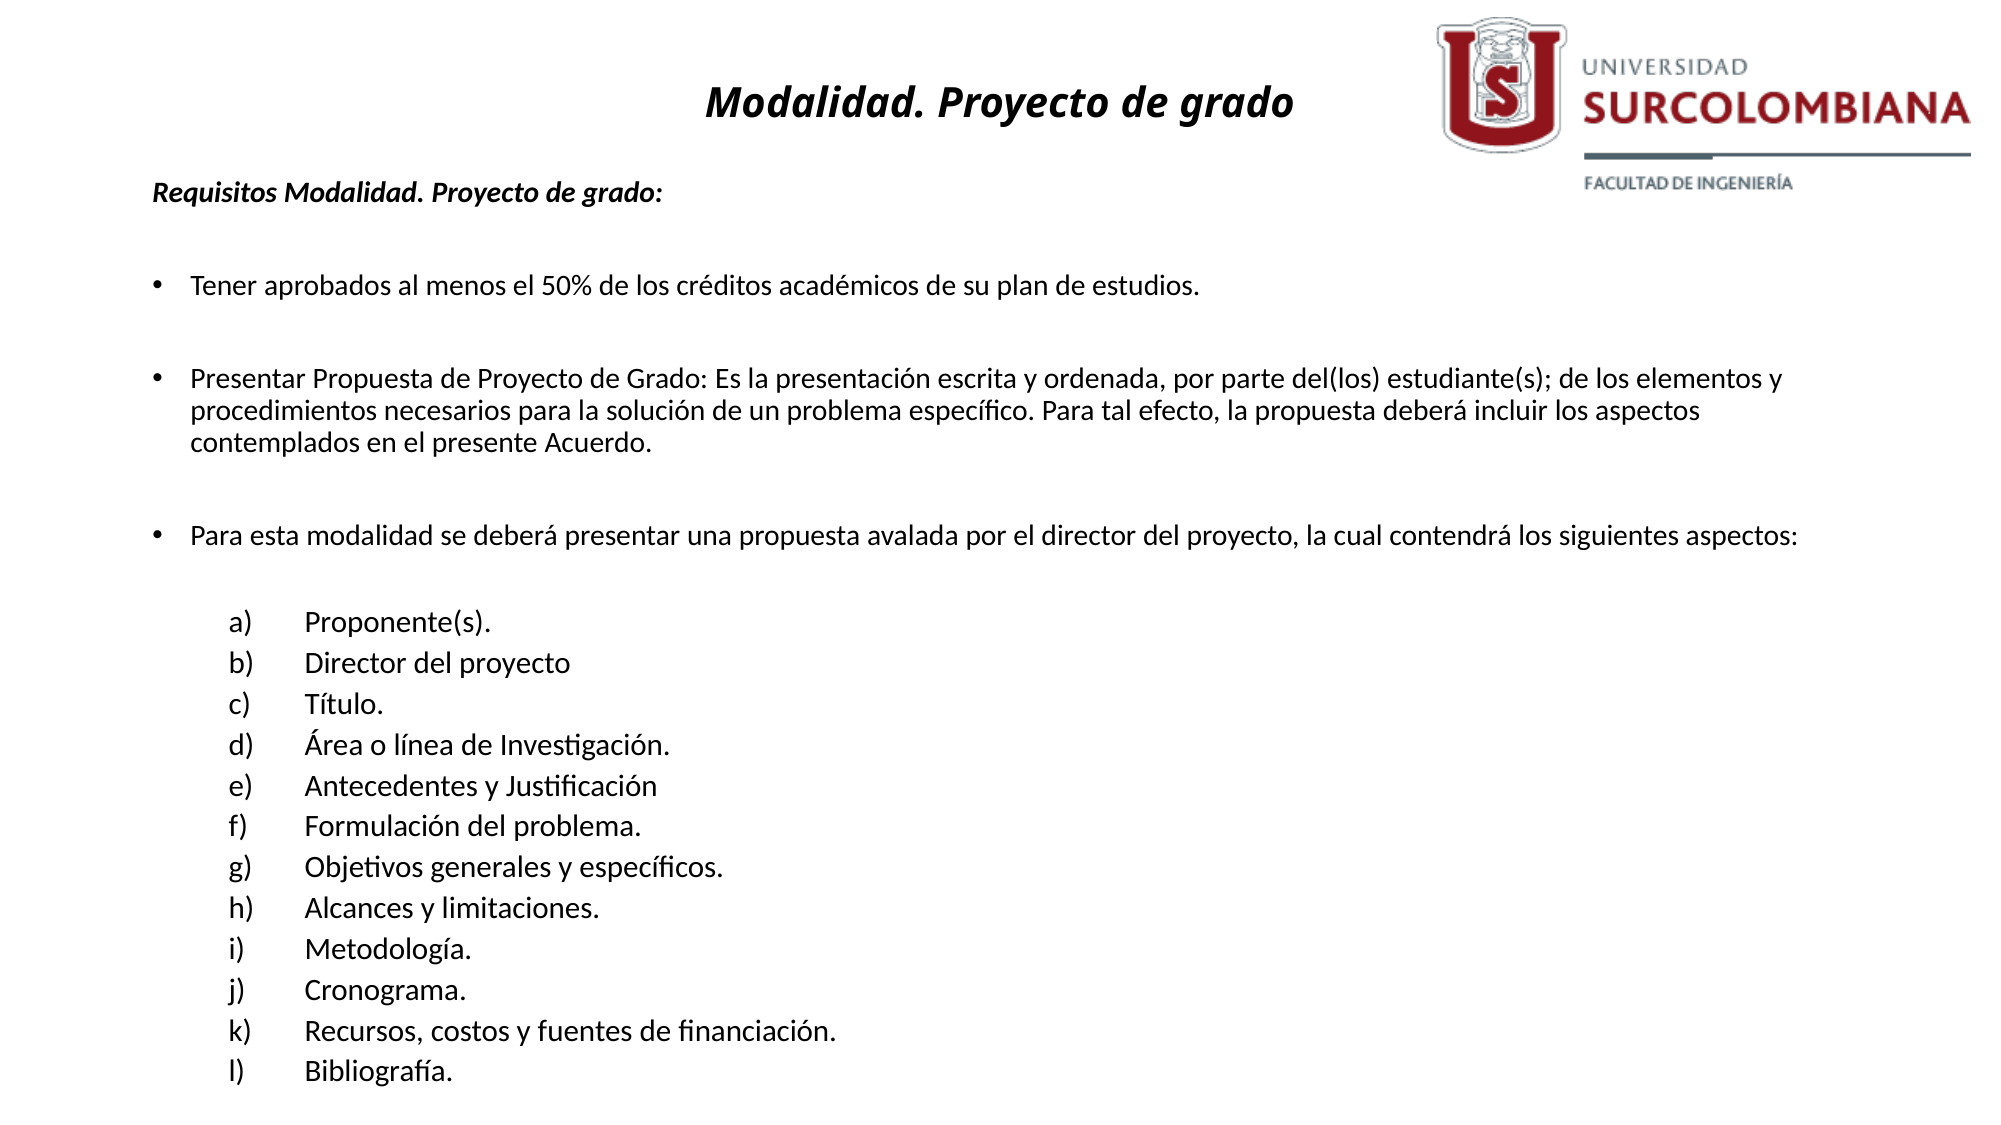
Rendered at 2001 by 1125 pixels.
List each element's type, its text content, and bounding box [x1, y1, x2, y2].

picture [1436, 17, 1971, 191]
title Modalidad. Proyecto de grado [137, 59, 1436, 149]
list Requisitos Modalidad. Proyecto de grado: Tener aprobados al menos el 50% de los créditos académicos de su plan de estudios. Presentar Propuesta de Proyecto de Grado: Es la presentación escrita y ordenada, por parte del(los) estudiante(s); de los elementos y procedimientos necesarios para la solución de un problema específico. Para tal efecto, la propuesta deberá incluir los aspectos contemplados en el presente Acuerdo. Para esta modalidad se deberá presentar una propuesta avalada por el director del proyecto, la cual contendrá los siguientes aspectos: Proponente(s). Director del proyecto Título. Área o línea de Investigación. Antecedentes y Justificación Formulación del problema. Objetivos generales y específicos. Alcances y limitaciones. Metodología. Cronograma. Recursos, costos y fuentes de financiación. Bibliografía. [137, 169, 1863, 1100]
